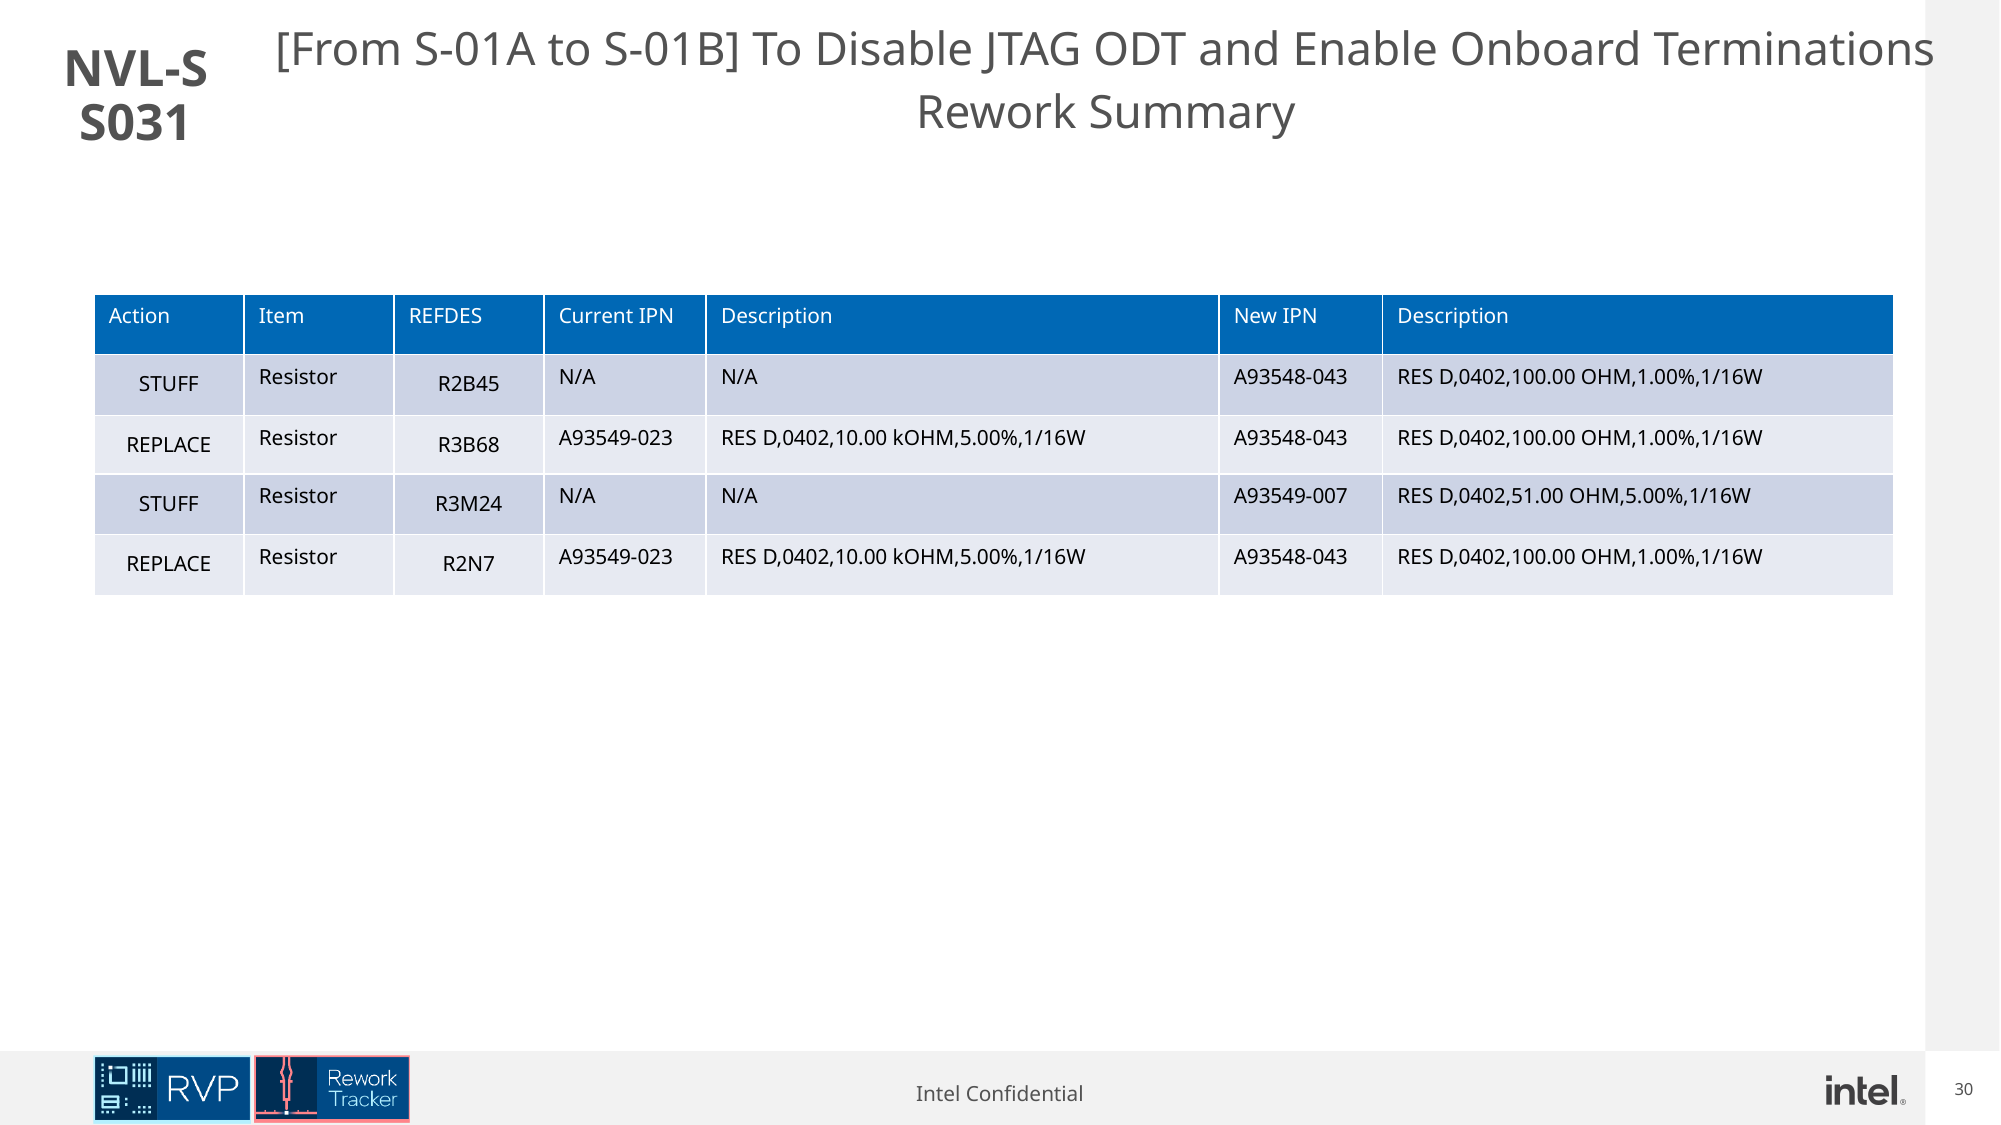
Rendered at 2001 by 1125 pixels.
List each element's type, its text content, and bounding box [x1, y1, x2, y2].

table_header REFDES [395, 295, 543, 354]
table_cell N/A [707, 355, 1218, 415]
table_cell N/A [707, 475, 1218, 534]
table_cell Resistor [245, 535, 393, 595]
table_cell STUFF [95, 475, 243, 534]
title NVL-S S031 [0, 18, 313, 177]
table_cell R3M24 [395, 475, 543, 534]
table_cell R2N7 [395, 535, 543, 595]
table_cell RES D,0402,100.00 OHM,1.00%,1/16W [1383, 355, 1893, 415]
table_cell REPLACE [95, 535, 243, 595]
table_cell RES D,0402,10.00 kOHM,5.00%,1/16W [707, 416, 1218, 473]
table_cell R3B68 [395, 416, 543, 473]
table_cell RES D,0402,10.00 kOHM,5.00%,1/16W [707, 535, 1218, 595]
list [From S-01A to S-01B] To Disable JTAG ODT and Enable Onboard Terminations Rework Summary [165, 0, 2000, 158]
table_header Description [707, 295, 1218, 354]
table_cell STUFF [95, 355, 243, 415]
table_header New IPN [1220, 295, 1382, 354]
table_cell REPLACE [95, 416, 243, 473]
table_cell Resistor [245, 475, 393, 534]
table_cell A93549-023 [545, 535, 705, 595]
table_cell A93548-043 [1220, 416, 1382, 473]
table_cell RES D,0402,51.00 OHM,5.00%,1/16W [1383, 475, 1893, 534]
table_cell A93548-043 [1220, 535, 1382, 595]
table_header Current IPN [545, 295, 705, 354]
table_cell N/A [545, 355, 705, 415]
table_cell N/A [545, 475, 705, 534]
table_cell A93549-007 [1220, 475, 1382, 534]
table_cell RES D,0402,100.00 OHM,1.00%,1/16W [1383, 535, 1893, 595]
table_header Description [1383, 295, 1893, 354]
table_header Action [95, 295, 243, 354]
table_cell RES D,0402,100.00 OHM,1.00%,1/16W [1383, 416, 1893, 473]
table_cell A93549-023 [545, 416, 705, 473]
table_cell Resistor [245, 416, 393, 473]
table_cell A93548-043 [1220, 355, 1382, 415]
picture [254, 1055, 410, 1123]
picture [93, 1055, 251, 1124]
table_cell R2B45 [395, 355, 543, 415]
table_header Item [245, 295, 393, 354]
table_cell Resistor [245, 355, 393, 415]
picture [1826, 1075, 1906, 1105]
